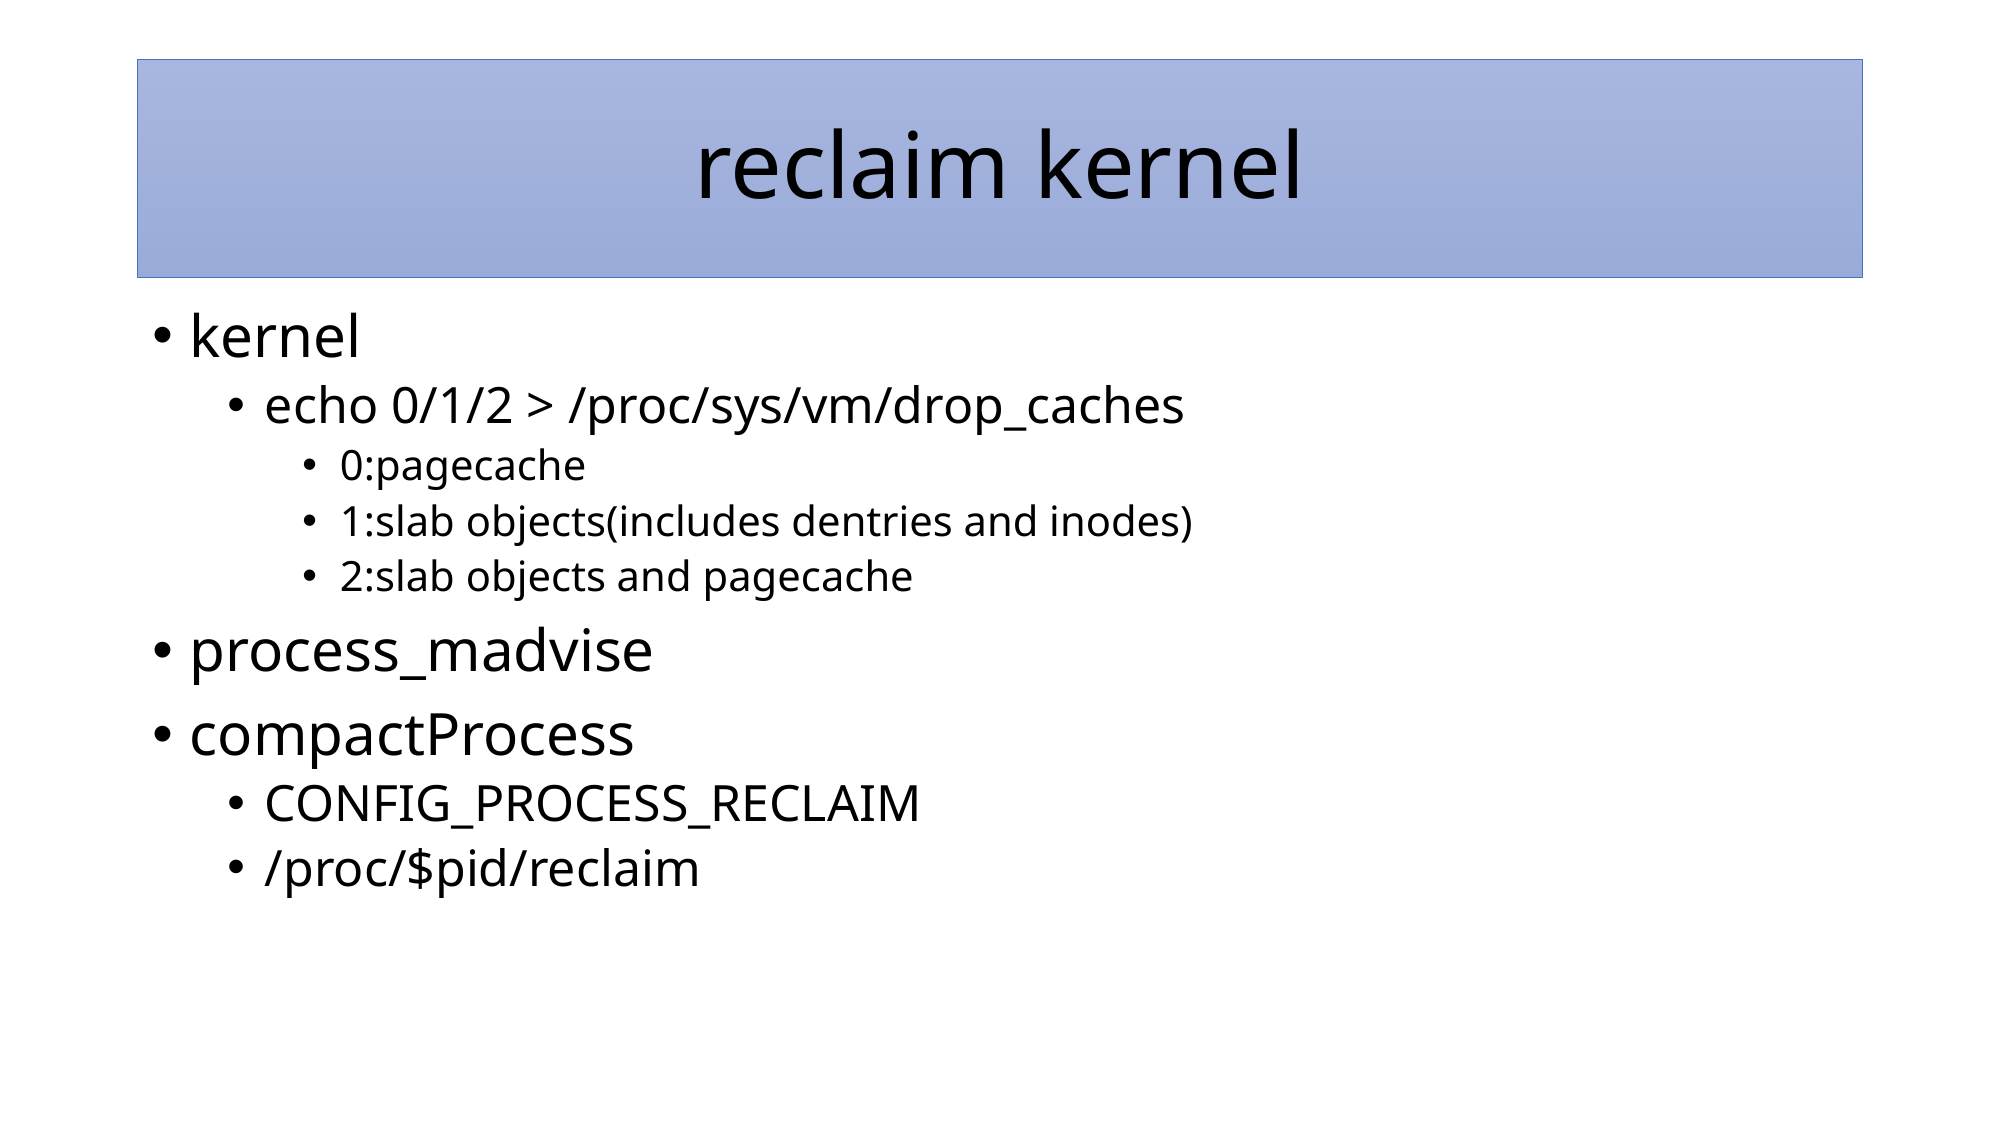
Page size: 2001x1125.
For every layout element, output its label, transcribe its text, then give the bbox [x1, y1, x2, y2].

list kernel echo 0/1/2 > /proc/sys/vm/drop_caches 0:pagecache 1:slab objects(includes dentries and inodes) 2:slab objects and pagecache process_madvise compactProcess CONFIG_PROCESS_RECLAIM /proc/$pid/reclaim [137, 299, 1863, 1014]
title reclaim kernel [137, 59, 1863, 278]
